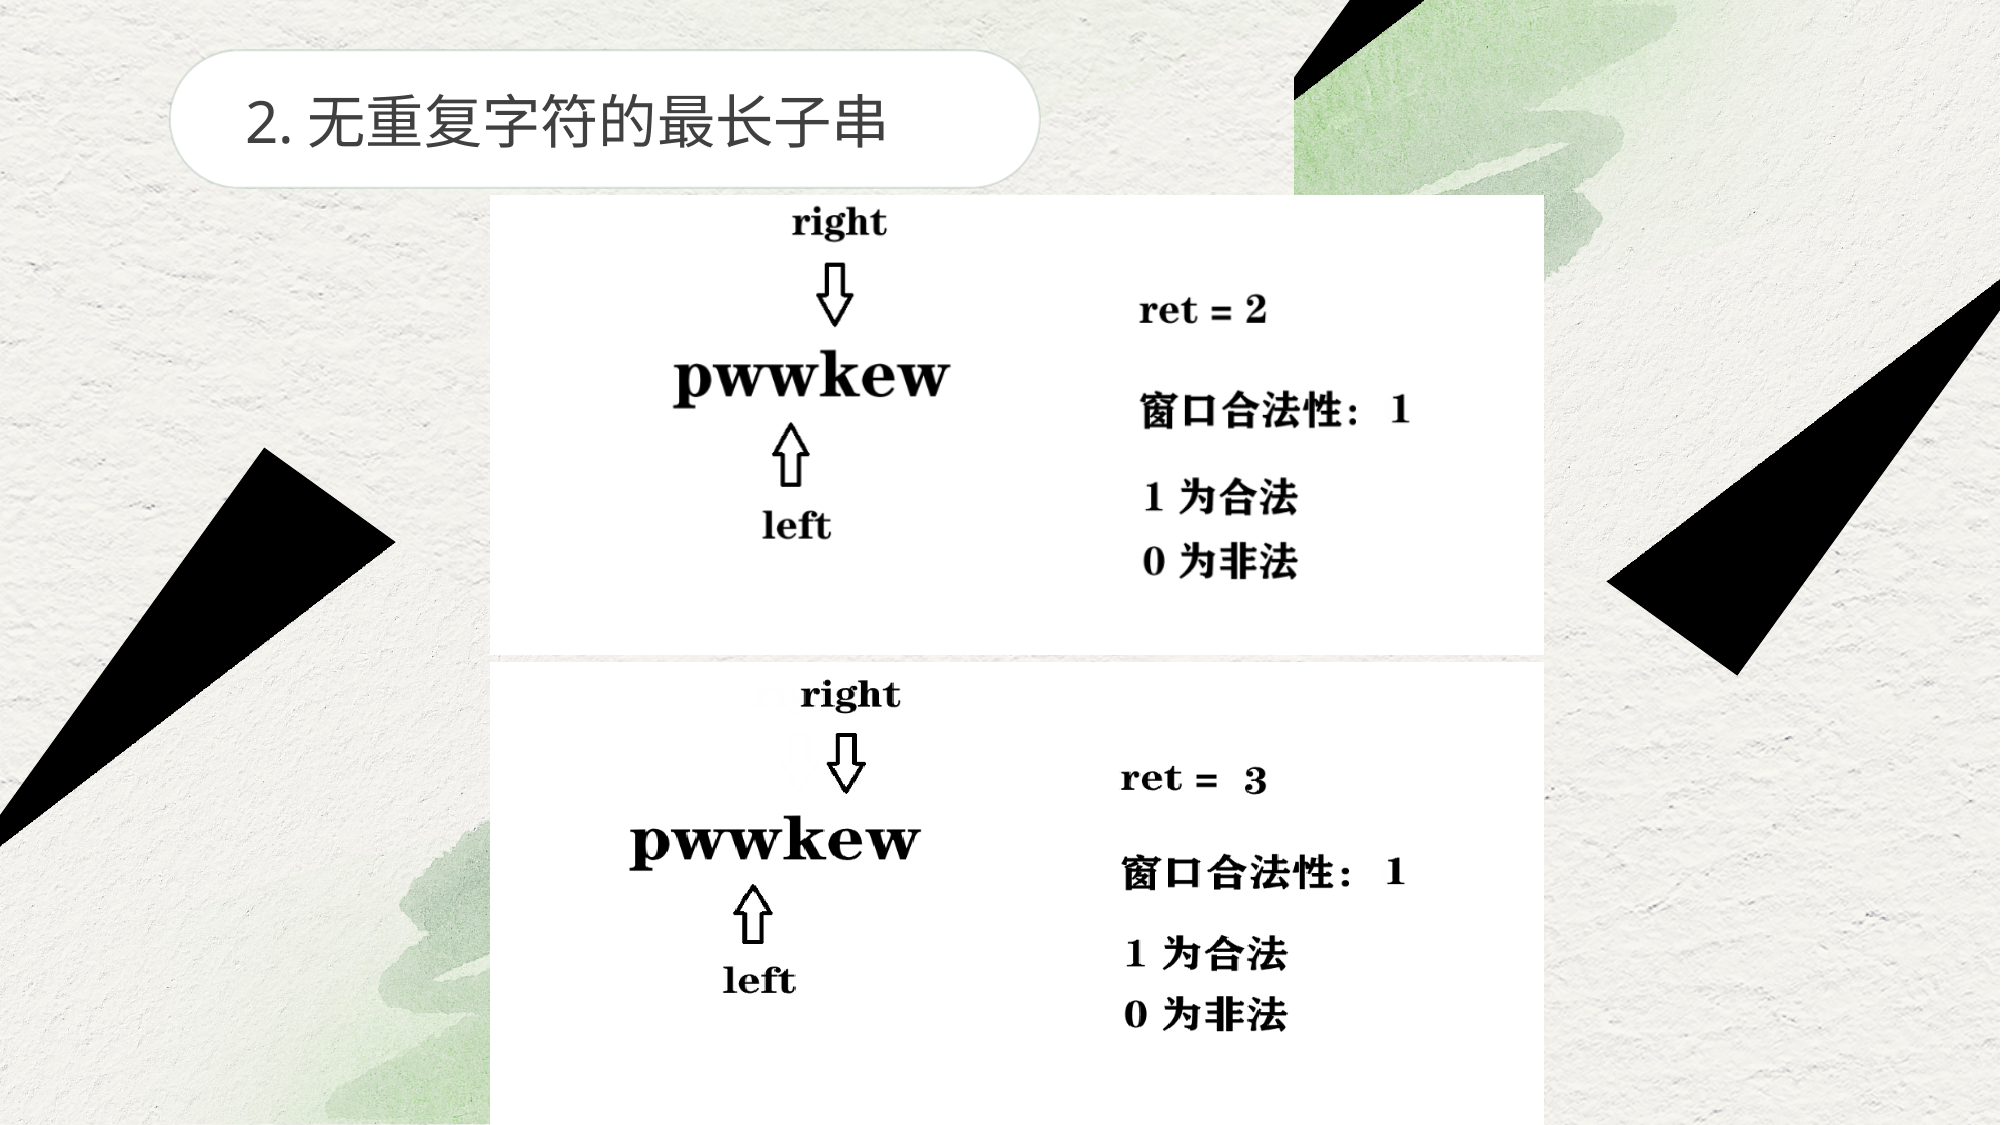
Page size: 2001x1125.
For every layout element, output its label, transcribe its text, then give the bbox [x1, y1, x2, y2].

text_box 2.无重复字符的最长子串 [194, 77, 941, 163]
picture [0, 0, 2001, 1125]
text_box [544, 86, 1459, 195]
text_box [168, 49, 1033, 189]
